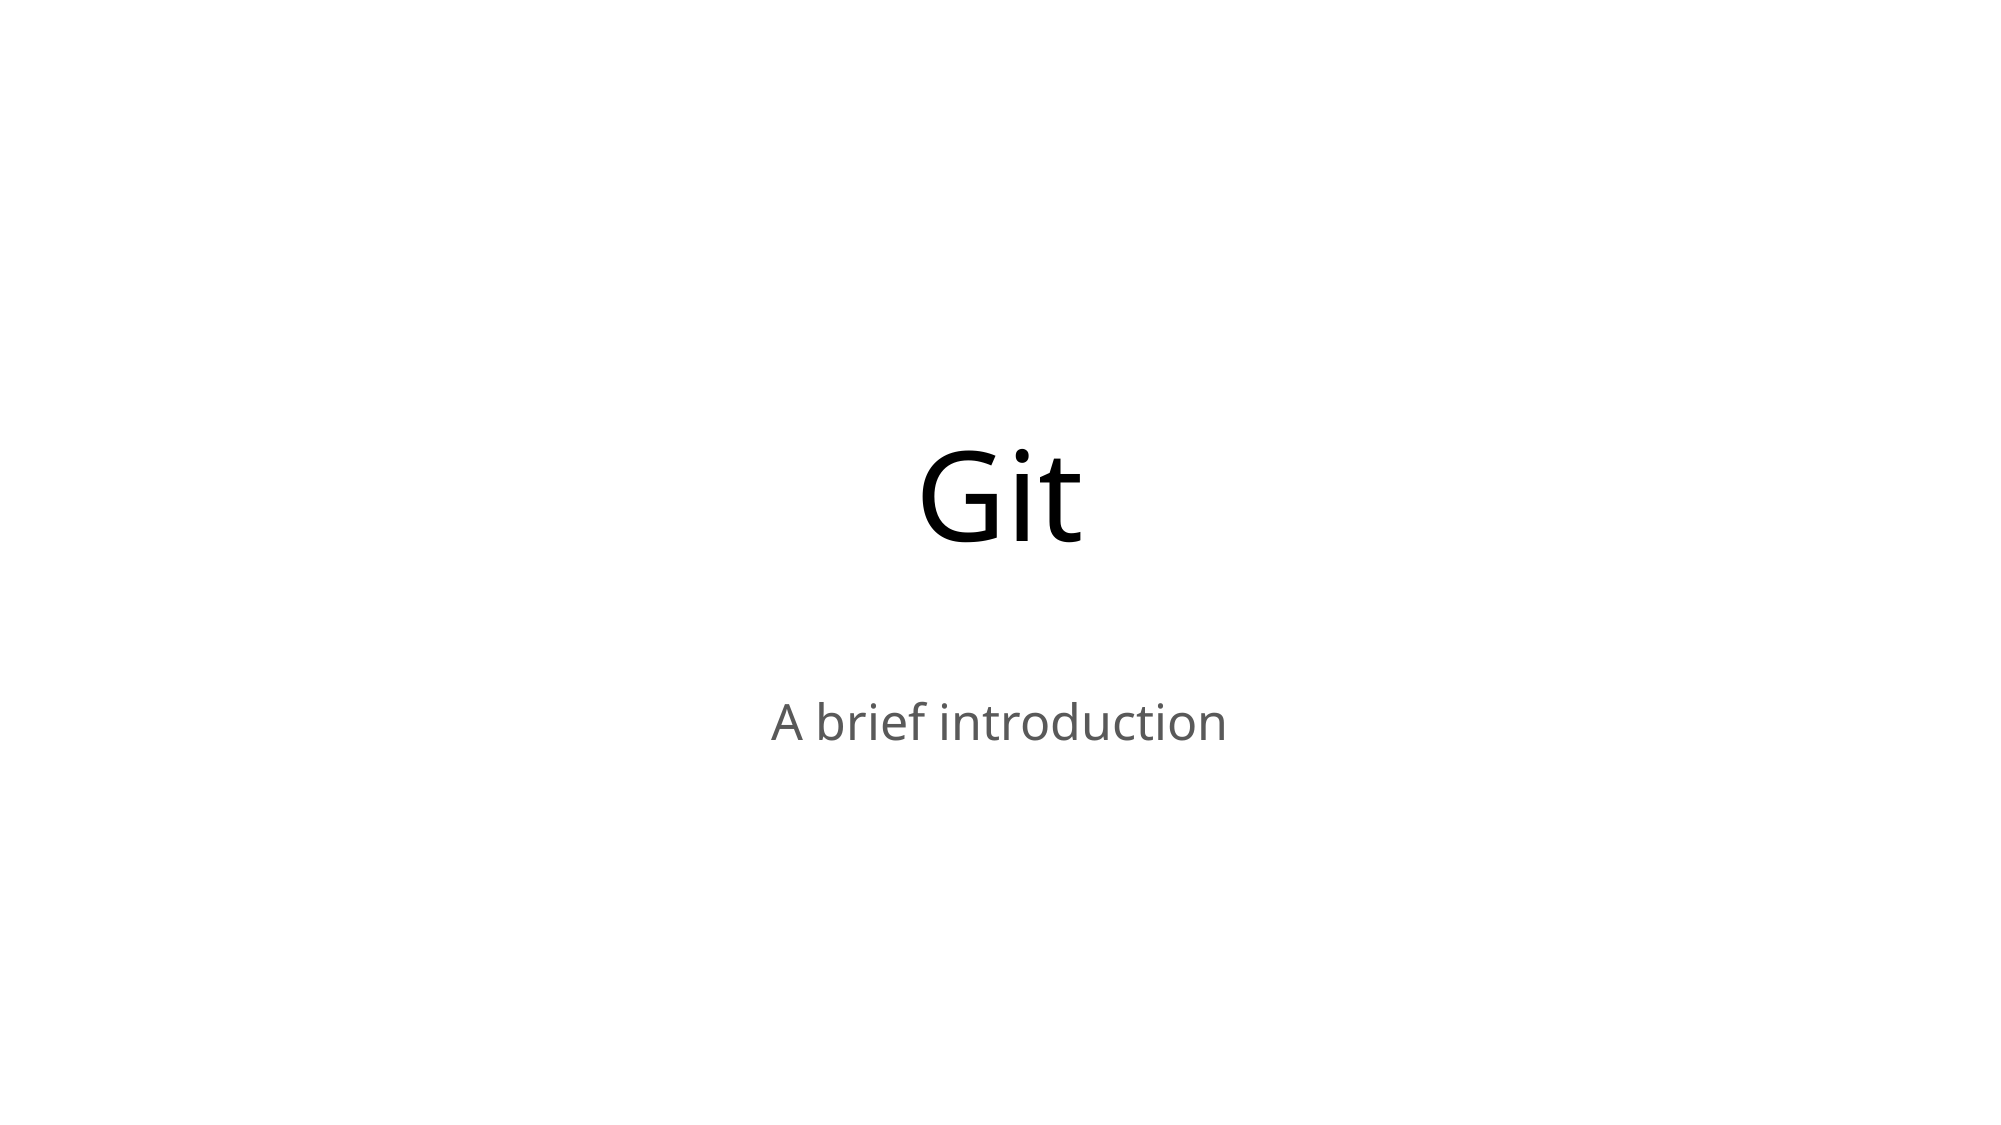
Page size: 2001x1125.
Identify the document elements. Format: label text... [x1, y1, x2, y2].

title Git [249, 184, 1750, 576]
subtitle A brief introduction [249, 689, 1750, 962]
